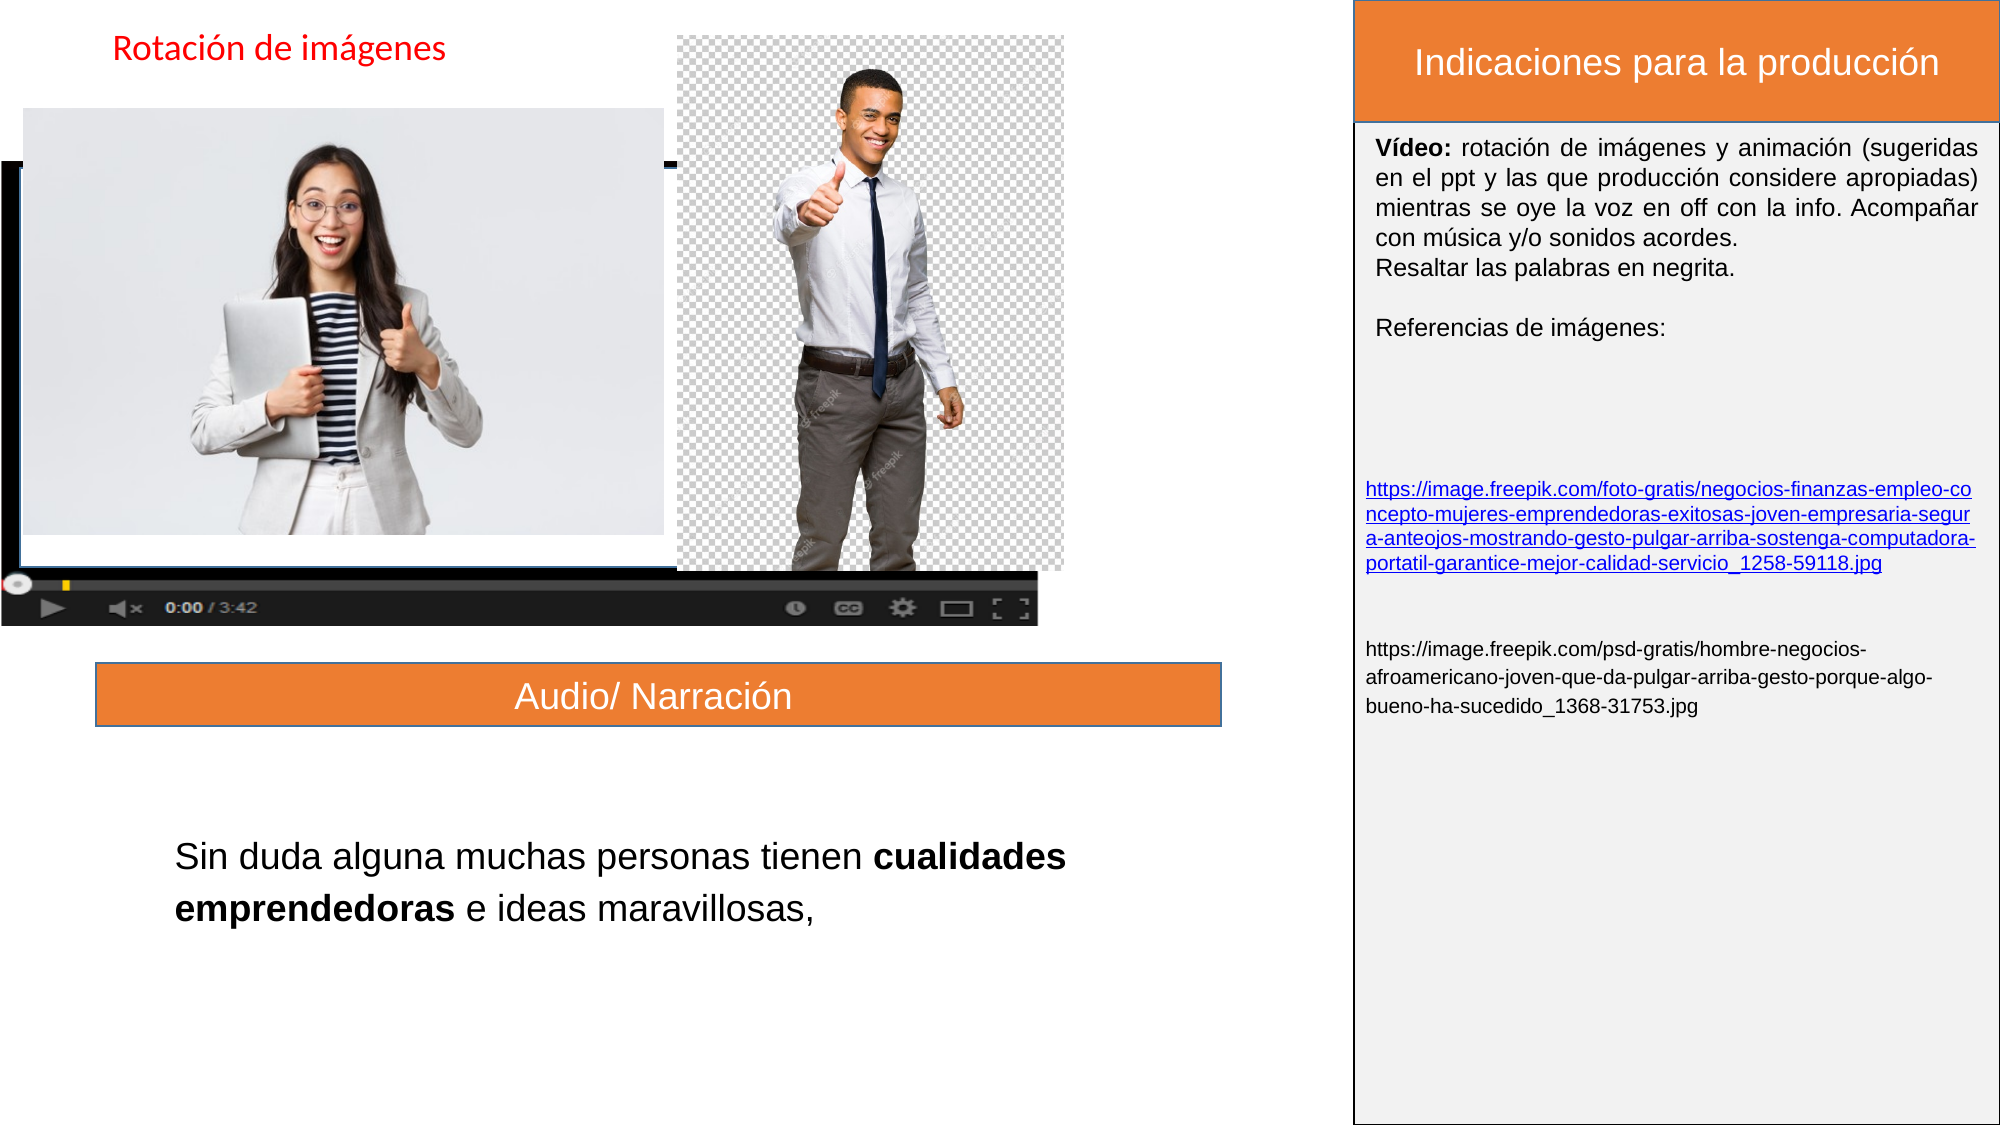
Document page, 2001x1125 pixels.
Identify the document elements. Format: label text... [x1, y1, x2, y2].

text_box [1353, 303, 2000, 1125]
picture [676, 35, 1064, 571]
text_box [0, 160, 1041, 626]
text_box Vídeo: rotación de imágenes y animación (sugeridas en el ppt y las que producción considere apropiadas) mientras se oye la voz en off con la info. Acompañar con música y/o sonidos acordes. Resaltar las palabras en negrita. Referencias de imágenes: [1360, 124, 1995, 334]
picture [23, 108, 664, 536]
text_box [1353, 122, 2000, 303]
text_box https://image.freepik.com/foto-gratis/negocios-finanzas-empleo-concepto-mujeres-emprendedoras-exitosas-joven-empresaria-segura-anteojos-mostrando-gesto-pulgar-arriba-sostenga-computadora-portatil-garantice-mejor-calidad-servicio_1258-59118.jpg https://image.freepik.com/psd-gratis/hombre-negocios-afroamericano-joven-que-da-pulgar-arriba-gesto-porque-algo-bueno-ha-sucedido_1368-31753.jpg [1350, 464, 1992, 652]
text_box Rotación de imágenes [97, 15, 469, 76]
text_box Sin duda alguna muchas personas tienen cualidades emprendedoras e ideas maravillosas, [159, 818, 1290, 937]
text_box Indicaciones para la producción [1353, 0, 2000, 122]
text_box Audio/ Narración [96, 662, 1222, 726]
